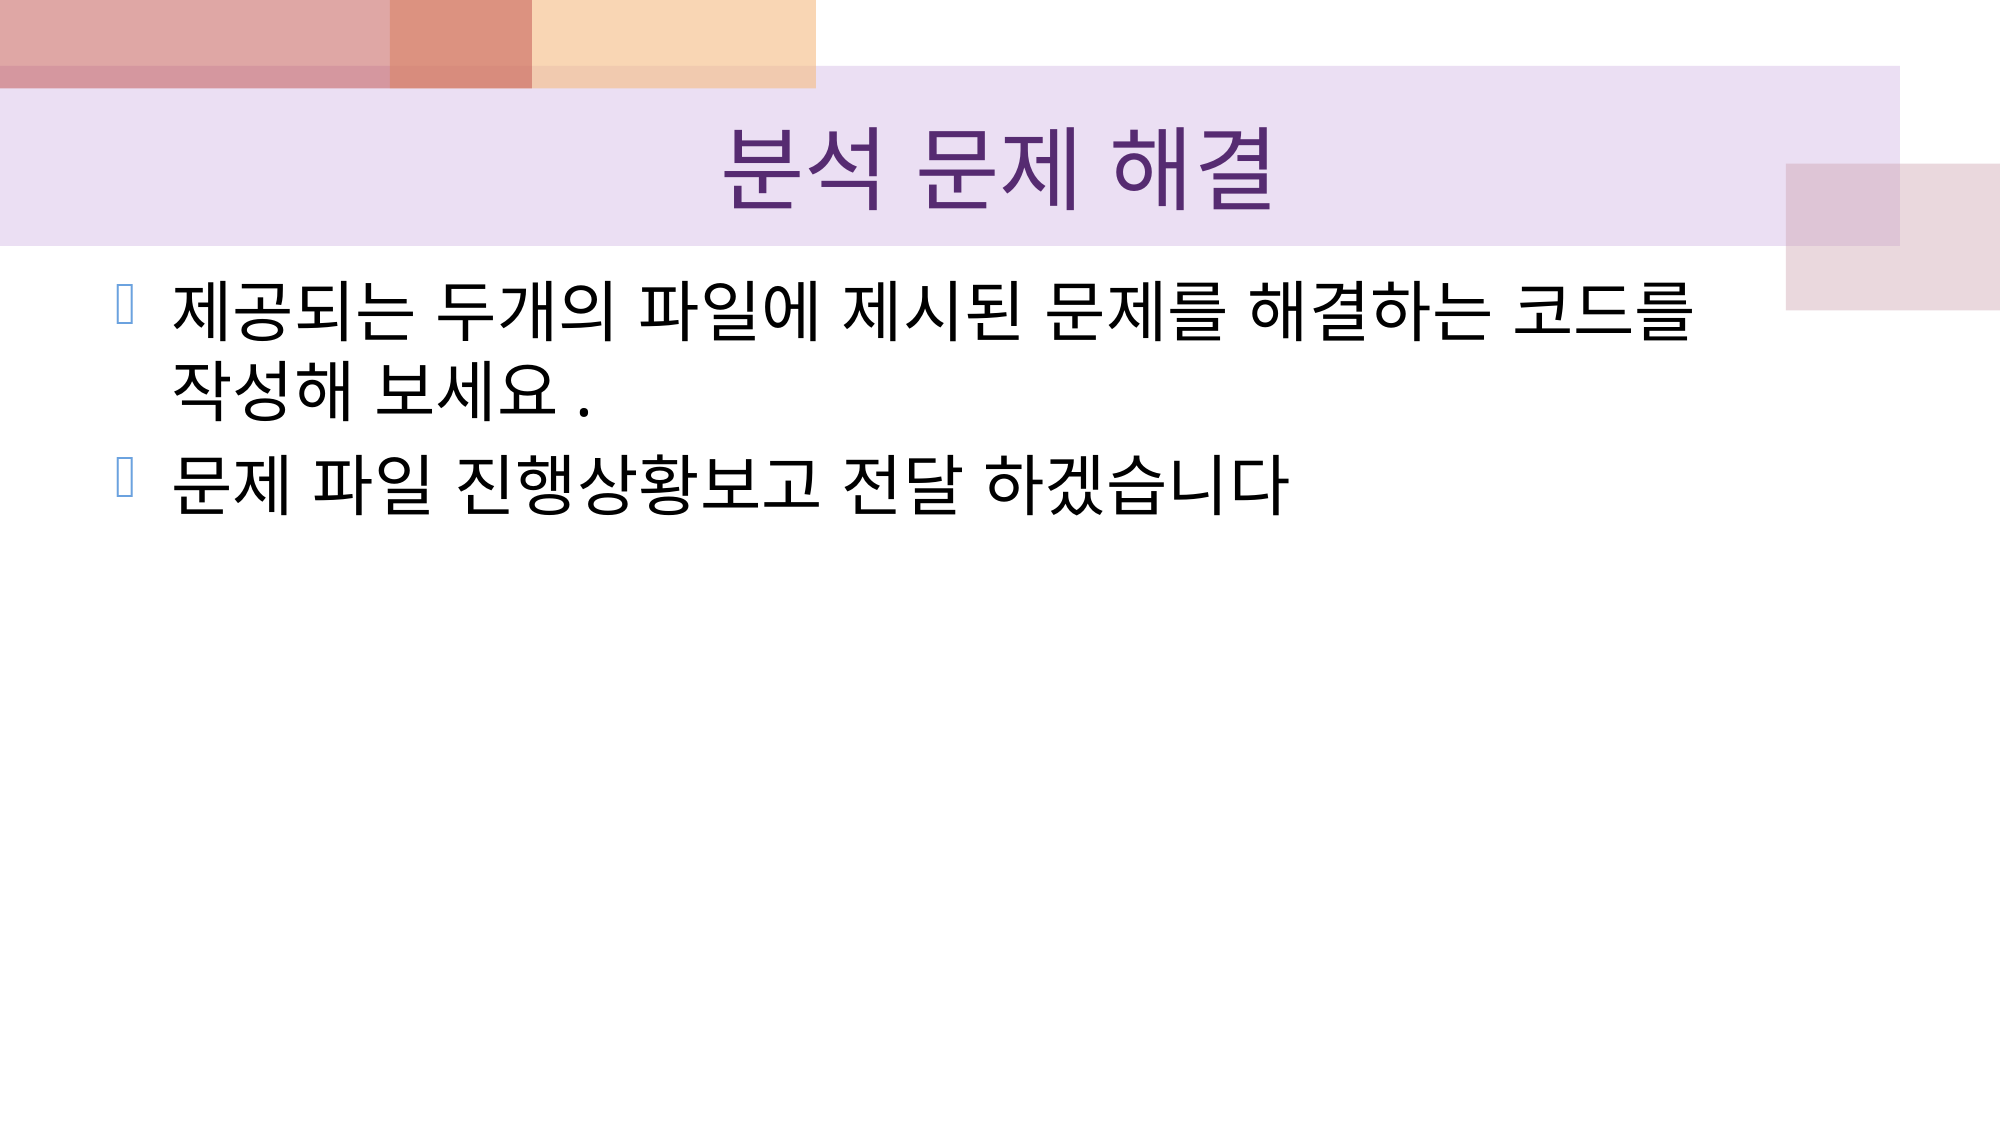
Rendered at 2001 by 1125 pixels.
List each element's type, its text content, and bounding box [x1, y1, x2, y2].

list 제공되는 두개의 파일에 제시된 문제를 해결하는 코드를 작성해 보세요. 문제 파일 진행상황보고 전달 하겠습니다 [99, 262, 1900, 1005]
title 분석 문제 해결 [99, 88, 1900, 246]
